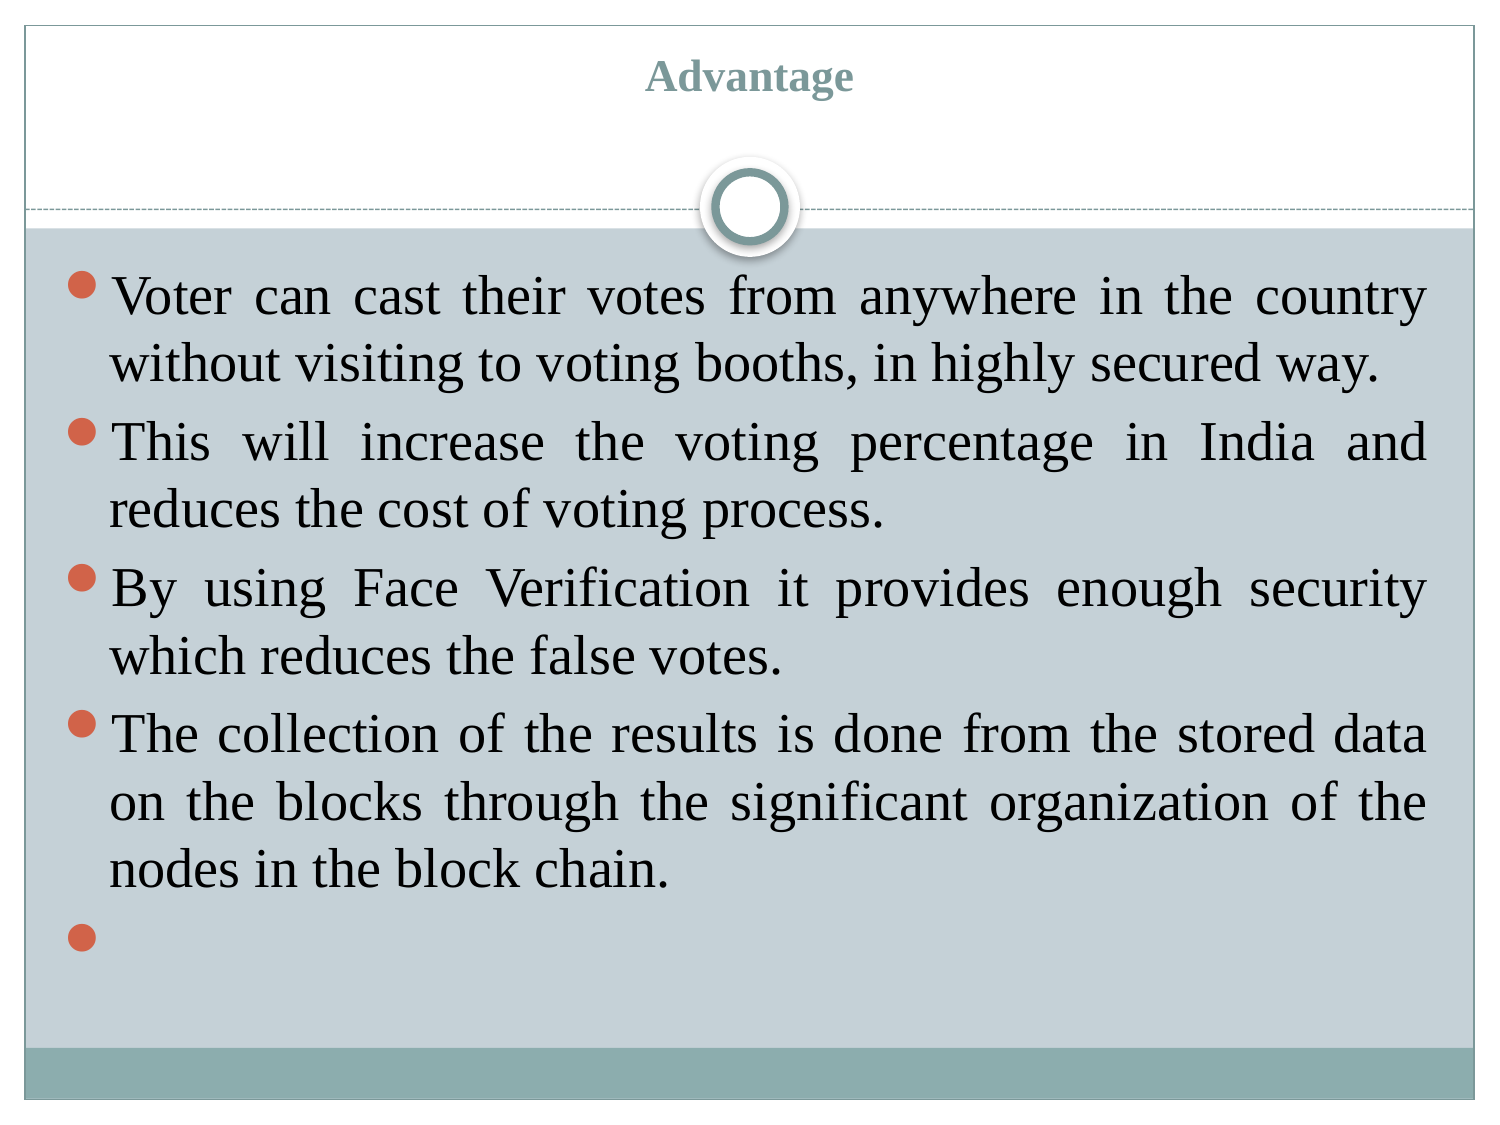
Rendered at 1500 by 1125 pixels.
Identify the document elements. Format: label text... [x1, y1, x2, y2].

list Voter can cast their votes from anywhere in the country without visiting to voting booths, in highly secured way. This will increase the voting percentage in India and reduces the cost of voting process. By using Face Verification it provides enough security which reduces the false votes. The collection of the results is done from the stored data on the blocks through the significant organization of the nodes in the block chain. [49, 250, 1445, 1001]
title Advantage [49, 37, 1450, 162]
